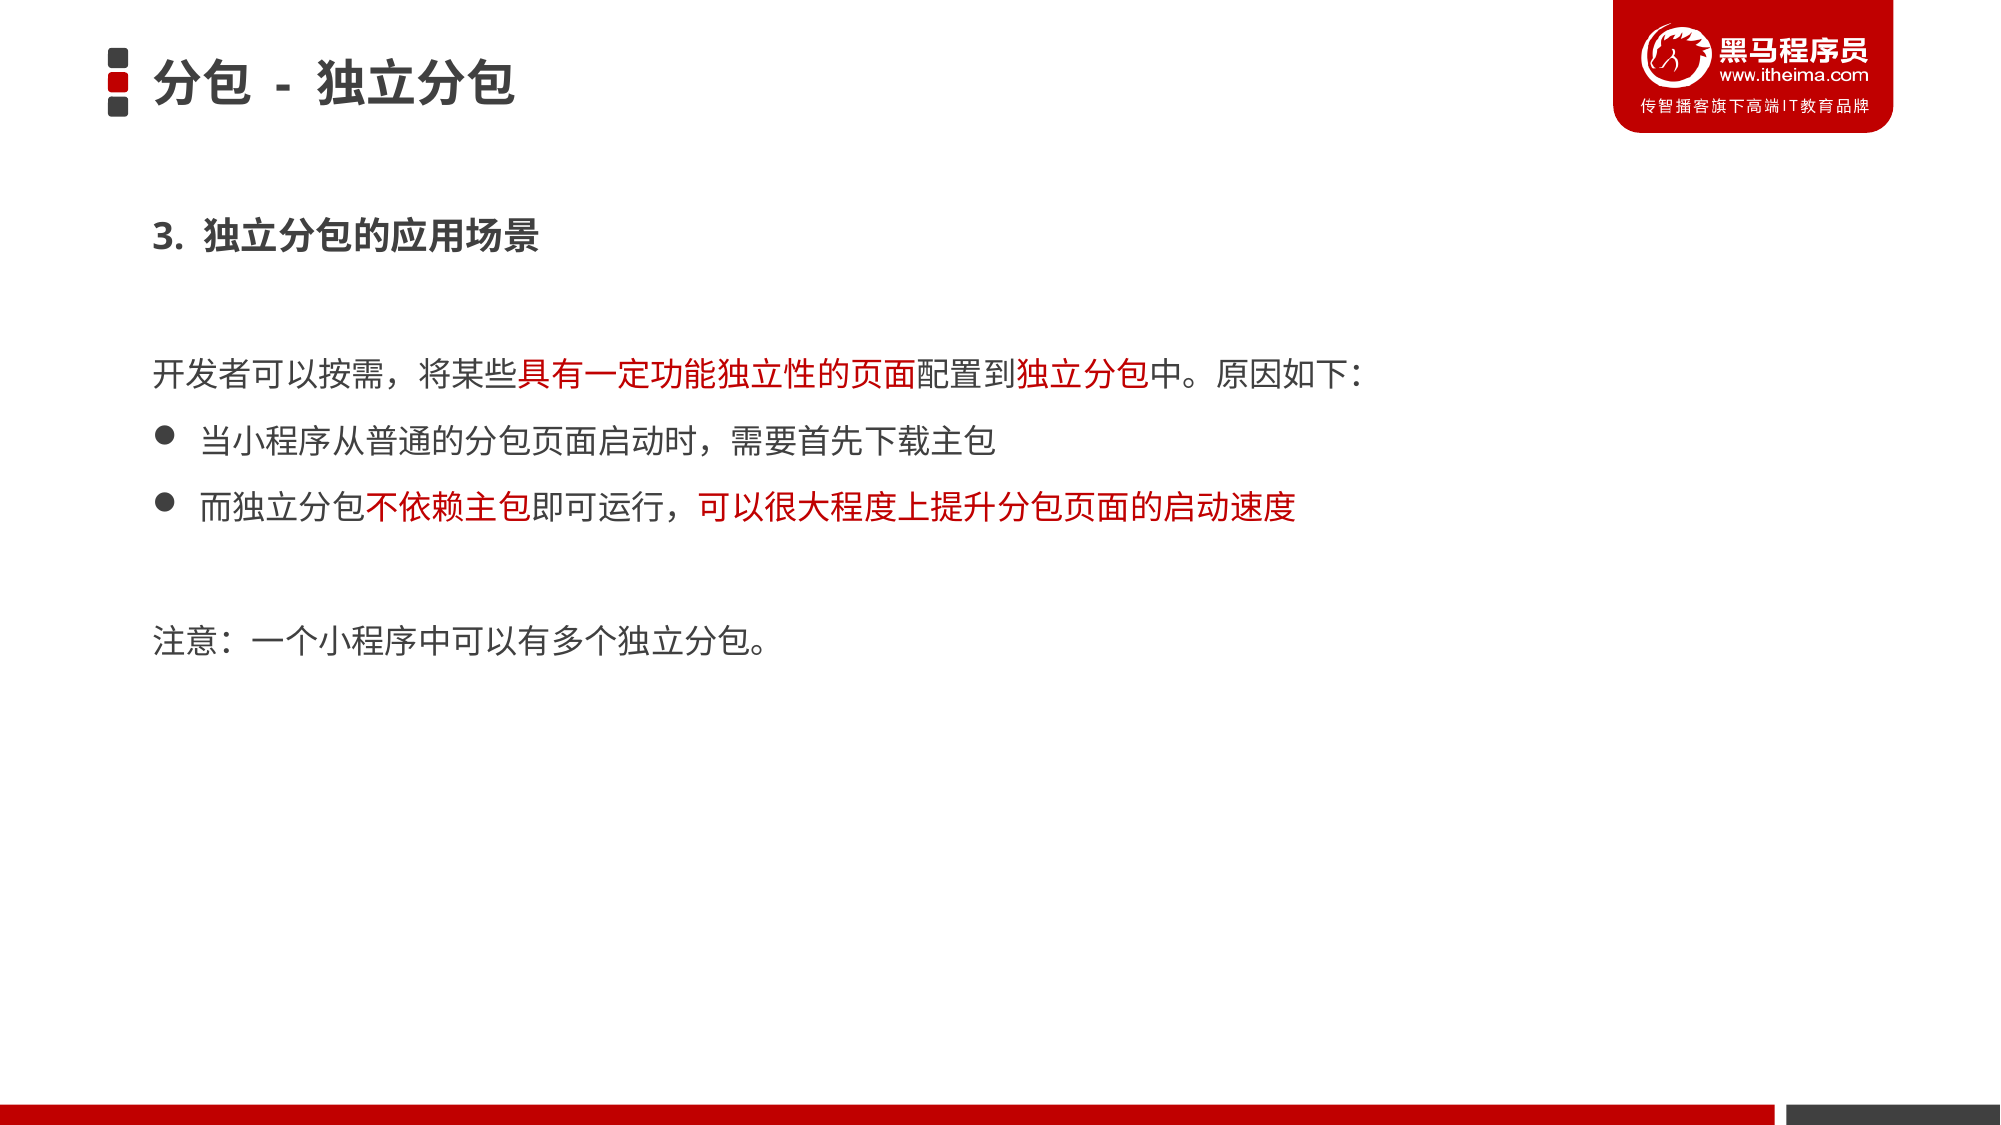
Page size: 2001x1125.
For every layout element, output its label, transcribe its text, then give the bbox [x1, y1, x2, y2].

list 3. 独立分包的应用场景 [137, 192, 1753, 277]
list 开发者可以按需，将某些具有一定功能独立性的页面配置到独立分包中。原因如下： 当小程序从普通的分包页面启动时，需要首先下载主包 而独立分包不依赖主包即可运行，可以很大程度上提升分包页面的启动速度 注意：一个小程序中可以有多个独立分包。 [137, 326, 1753, 1019]
picture [1616, 11, 1894, 125]
title 分包 - 独立分包 [137, 38, 1577, 124]
